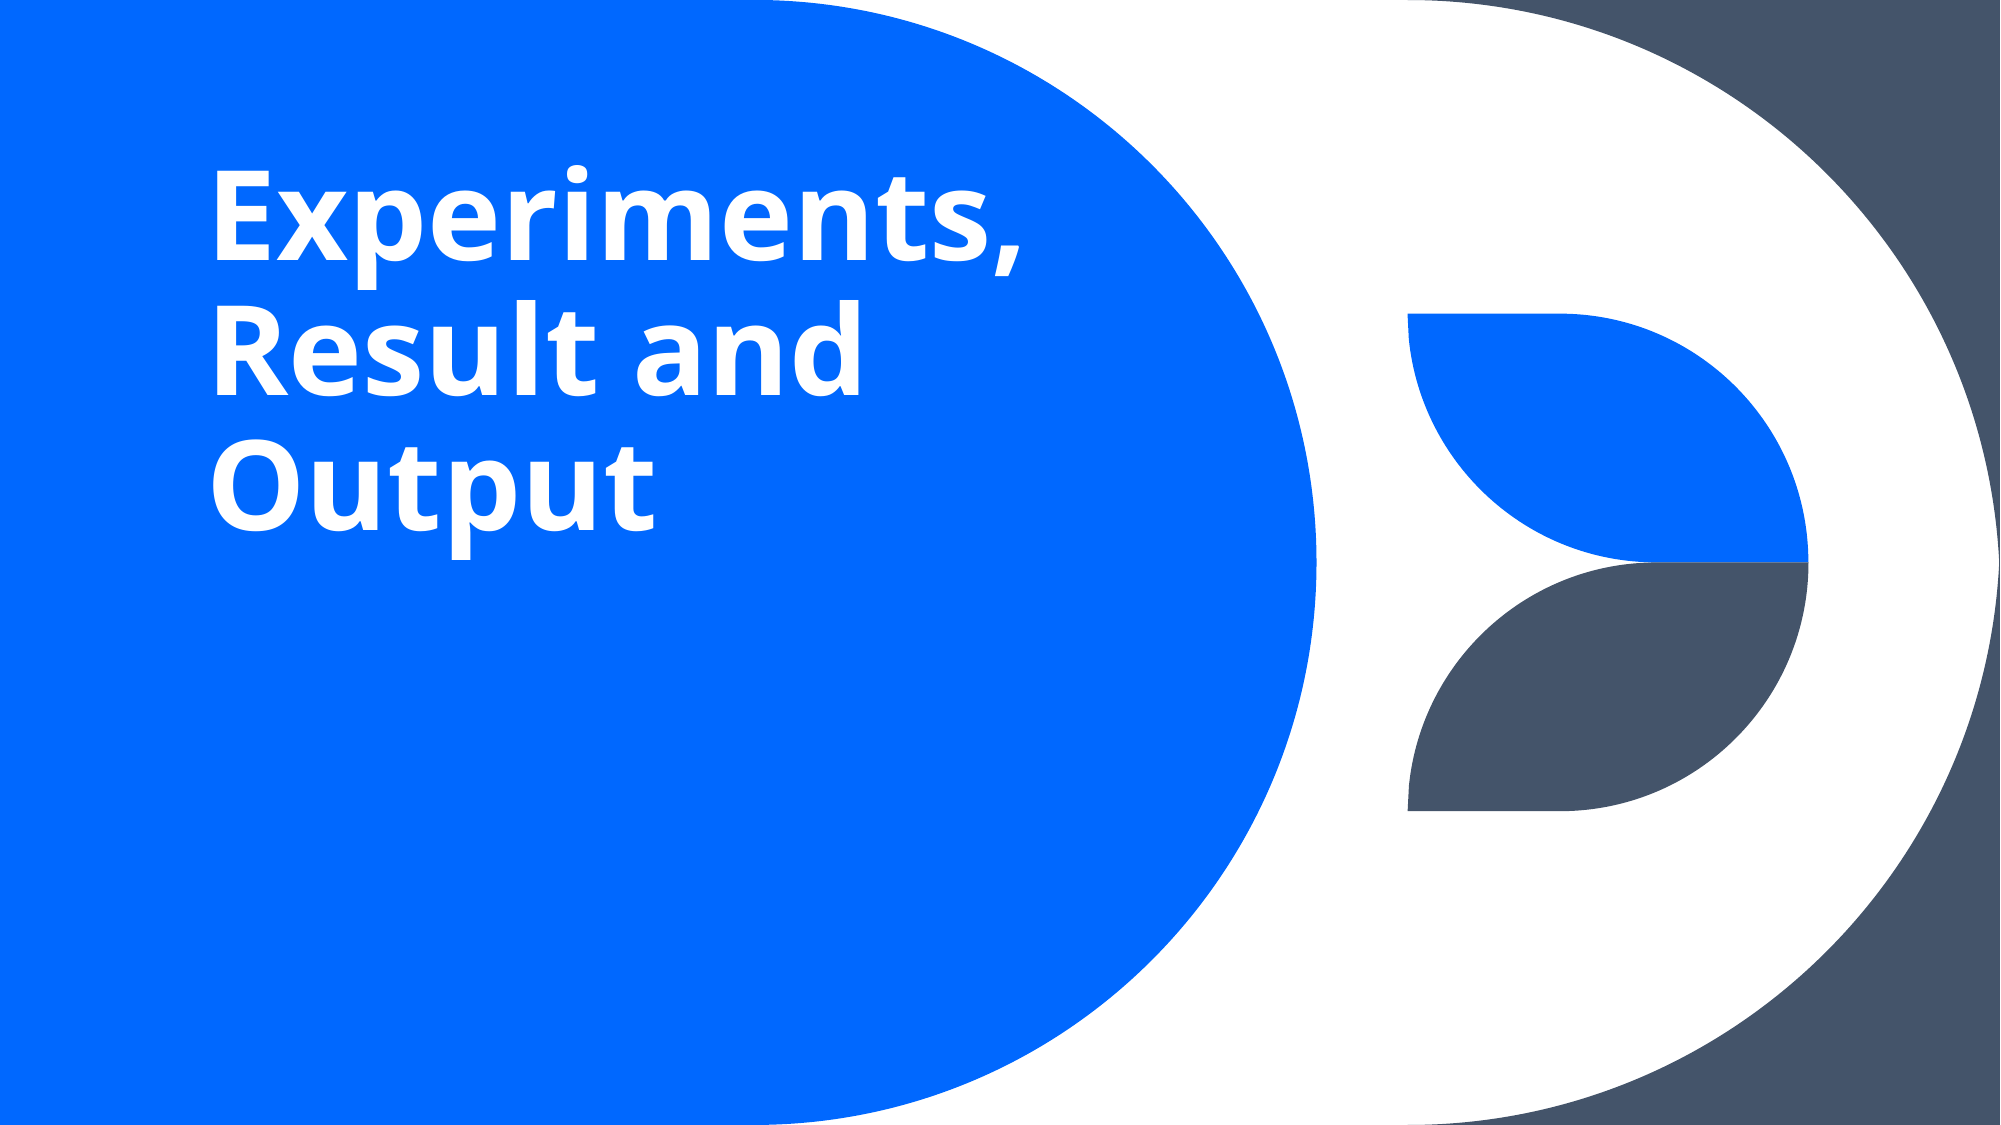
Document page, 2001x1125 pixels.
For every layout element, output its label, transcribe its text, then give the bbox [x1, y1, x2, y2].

title Experiments, Result and Output [191, 173, 1217, 566]
